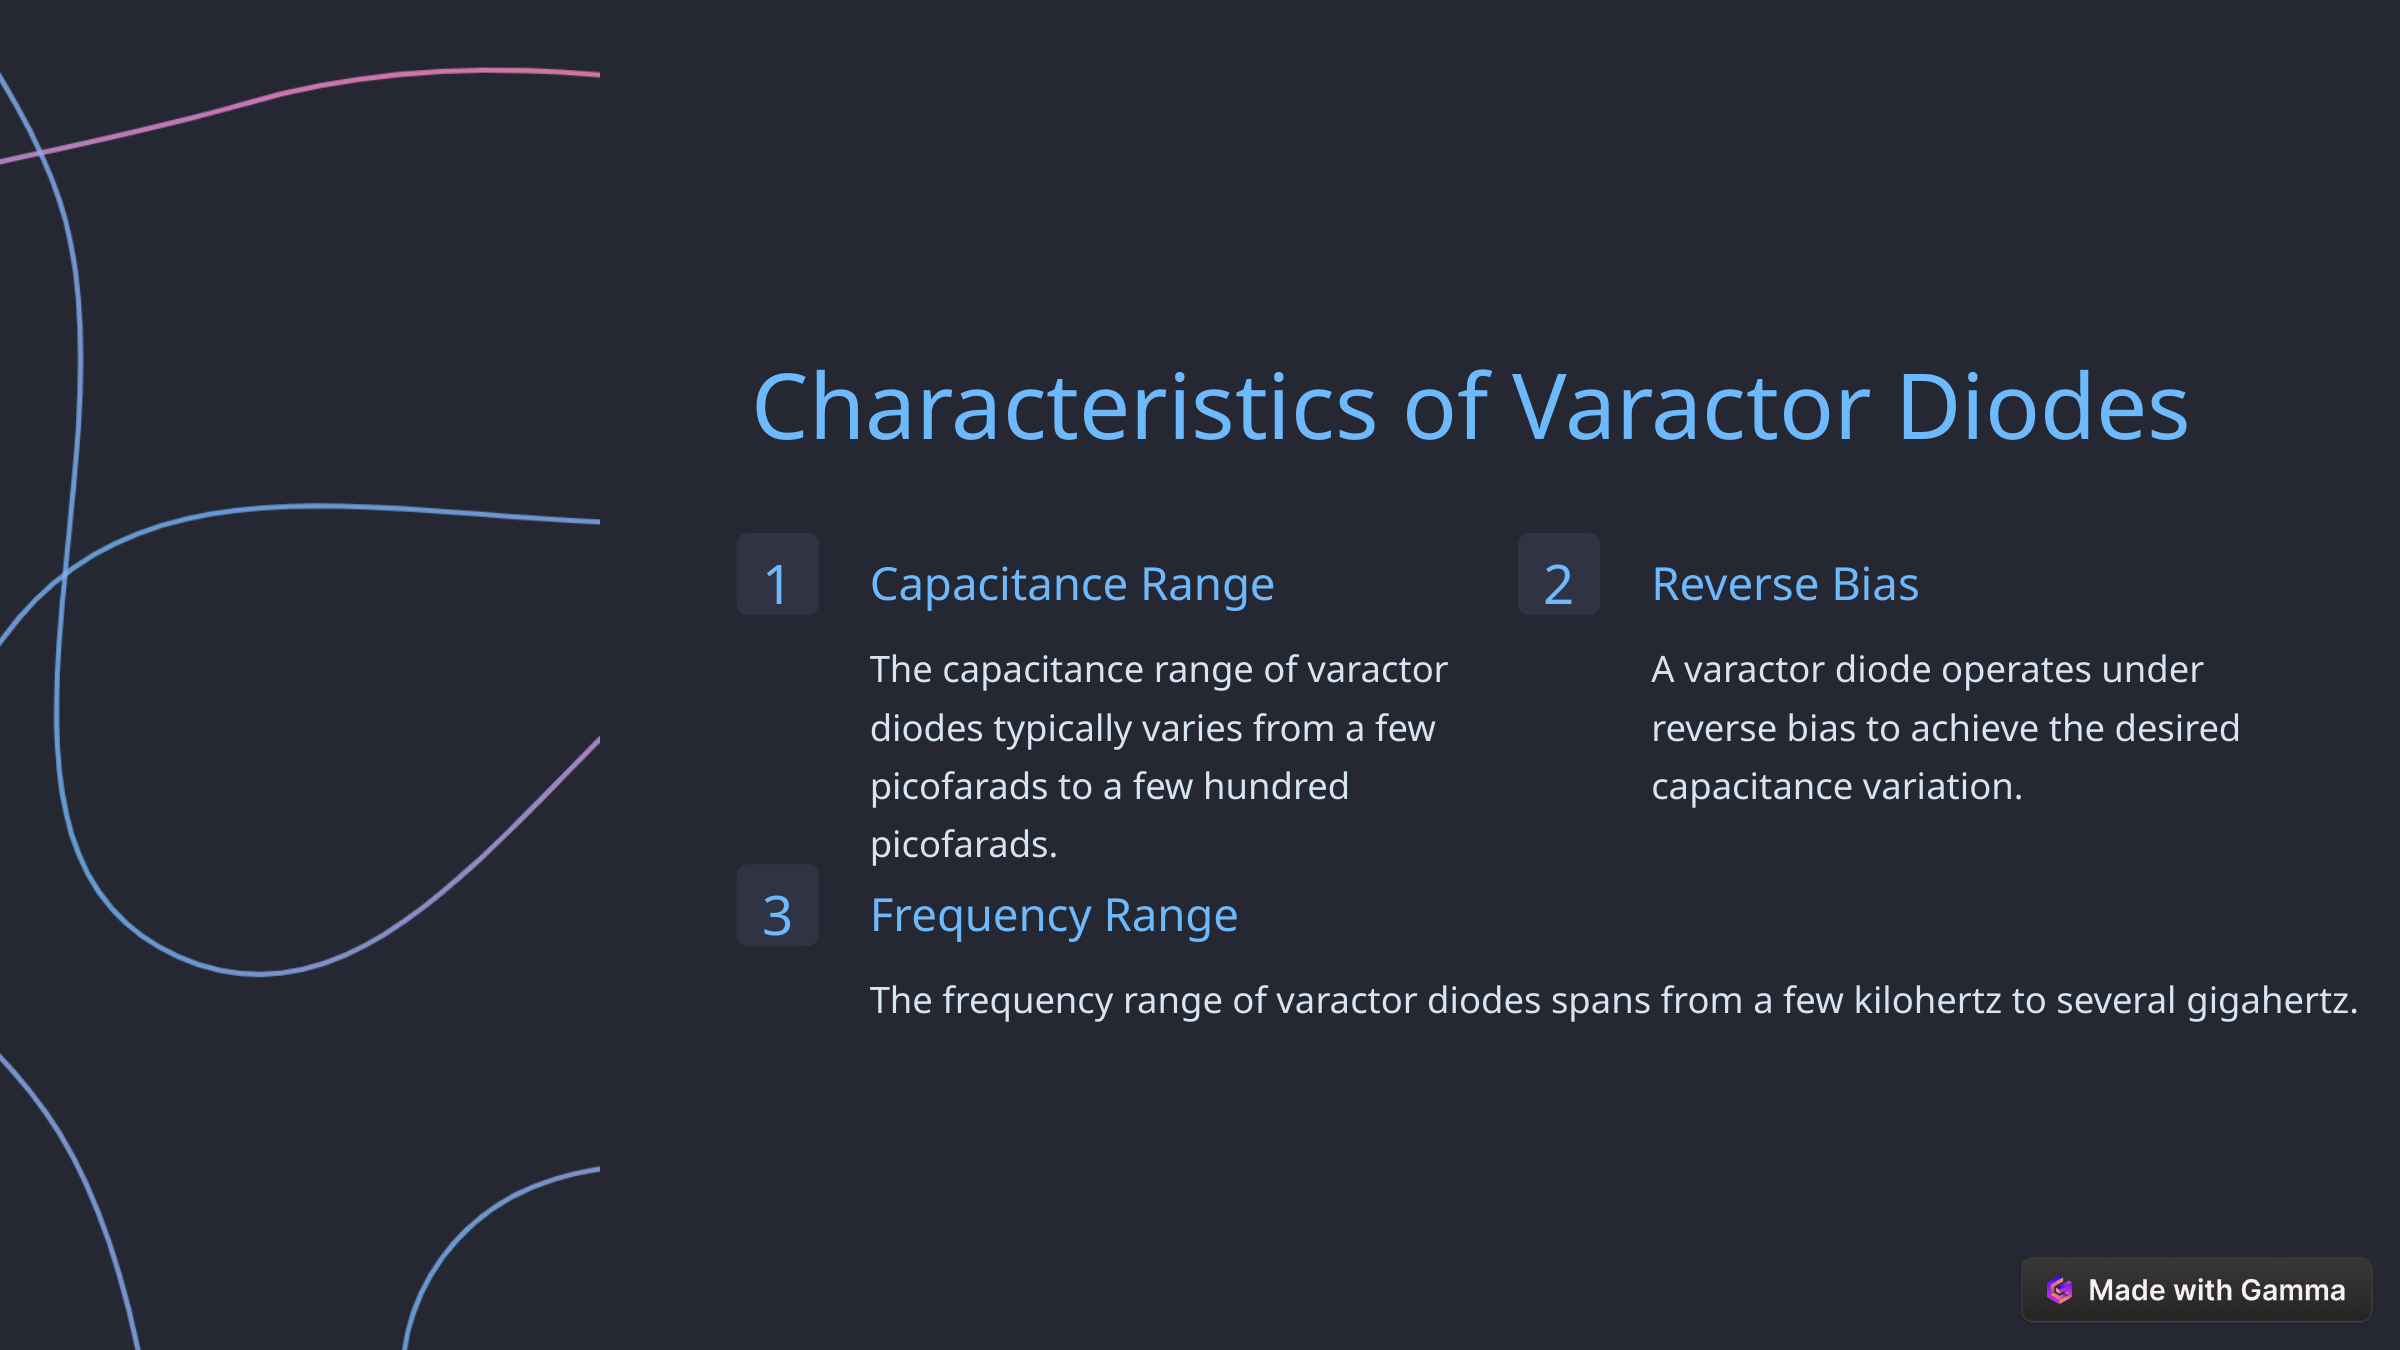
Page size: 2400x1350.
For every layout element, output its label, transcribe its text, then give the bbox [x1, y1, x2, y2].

text_box Reverse Bias [1636, 545, 2002, 603]
picture [2008, 1244, 2385, 1335]
text_box The capacitance range of varactor diodes typically varies from a few picofarads to a few hundred picofarads. [855, 624, 1482, 800]
text_box [736, 533, 819, 616]
text_box 1 [767, 539, 788, 609]
text_box 3 [762, 871, 793, 940]
text_box [600, 0, 2400, 1350]
text_box [736, 864, 819, 947]
text_box Capacitance Range [855, 545, 1259, 603]
text_box Frequency Range [855, 876, 1222, 934]
text_box The frequency range of varactor diodes spans from a few kilohertz to several gigahertz. [855, 955, 2264, 1014]
text_box A varactor diode operates under reverse bias to achieve the desired capacitance variation. [1636, 624, 2264, 800]
text_box 2 [1544, 539, 1574, 609]
picture [0, 0, 600, 1350]
text_box Characteristics of Varactor Diodes [736, 336, 2201, 450]
text_box [1518, 533, 1601, 616]
